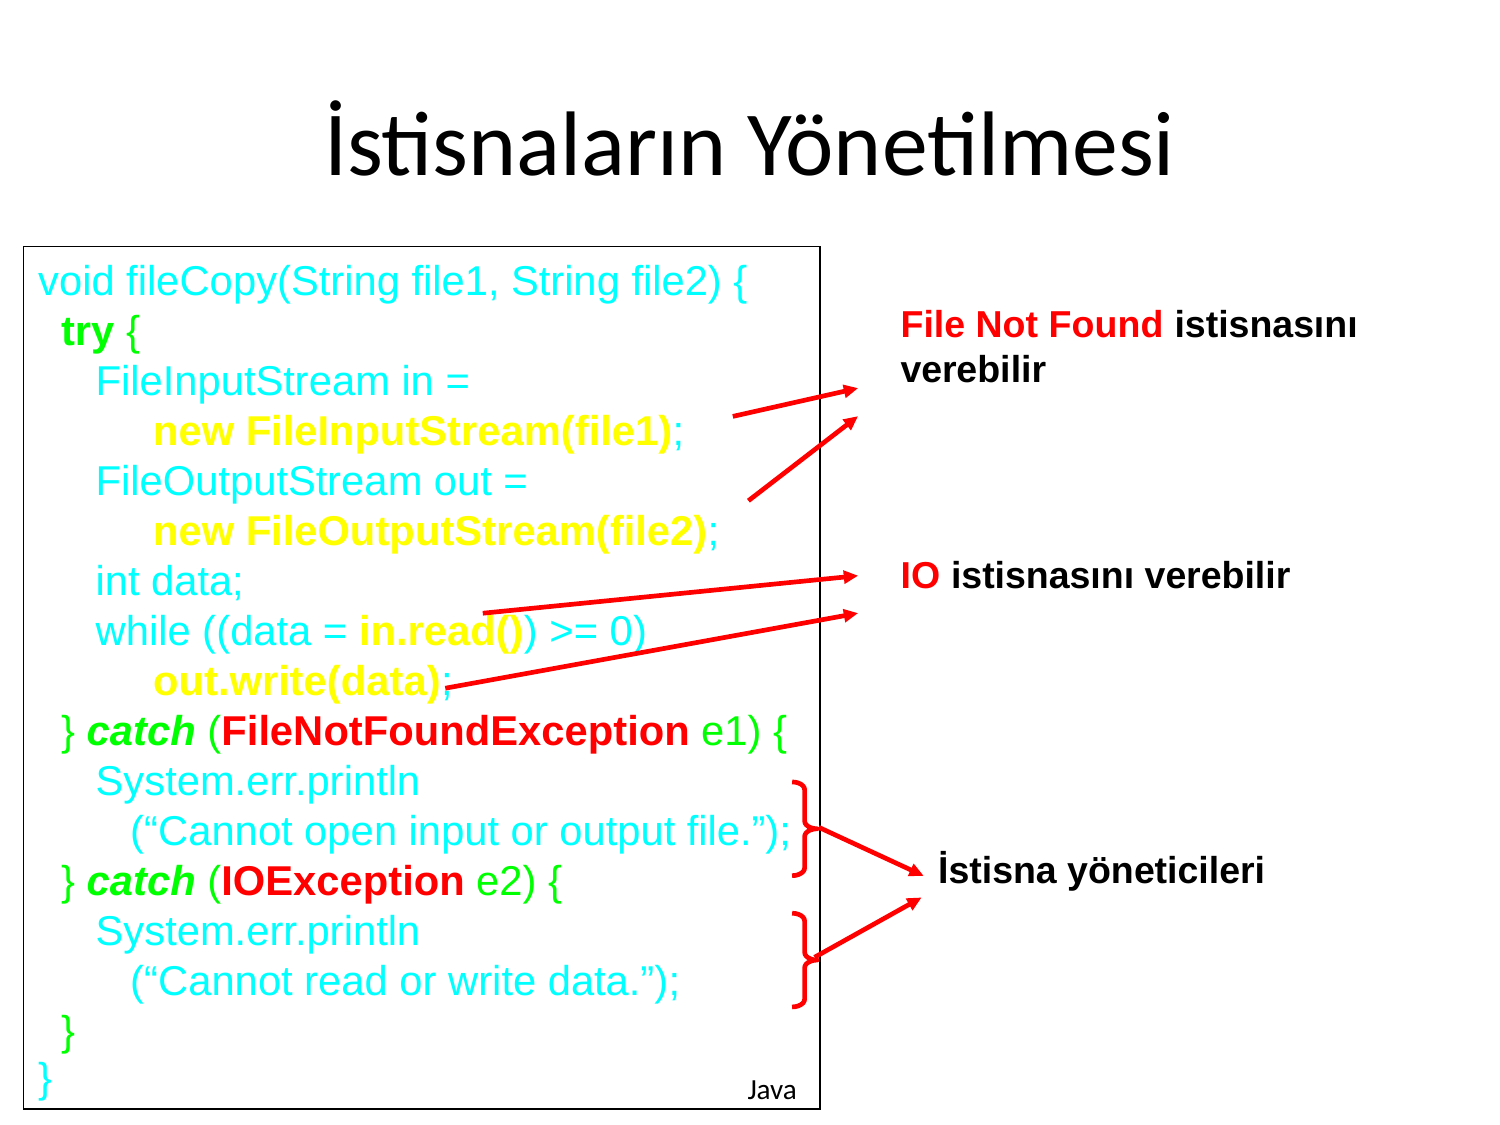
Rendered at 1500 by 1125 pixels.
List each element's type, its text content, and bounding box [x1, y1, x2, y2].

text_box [445, 542, 1449, 689]
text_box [732, 292, 1477, 501]
title İstisnaların Yönetilmesi [75, 45, 1425, 233]
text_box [791, 781, 1421, 1008]
text_box Java [732, 1063, 812, 1113]
text_box void fileCopy(String file1, String file2) { try { FileInputStream in = new FileInputStream(file1); FileOutputStream out = new FileOutputStream(file2); int data; while ((data = in.read()) >= 0) out.write(data); } catch (FileNotFoundException e1) { System.err.println (“Cannot open input or output file.”); } catch (IOException e2) { System.err.println (“Cannot read or write data.”); } } [23, 246, 821, 1110]
